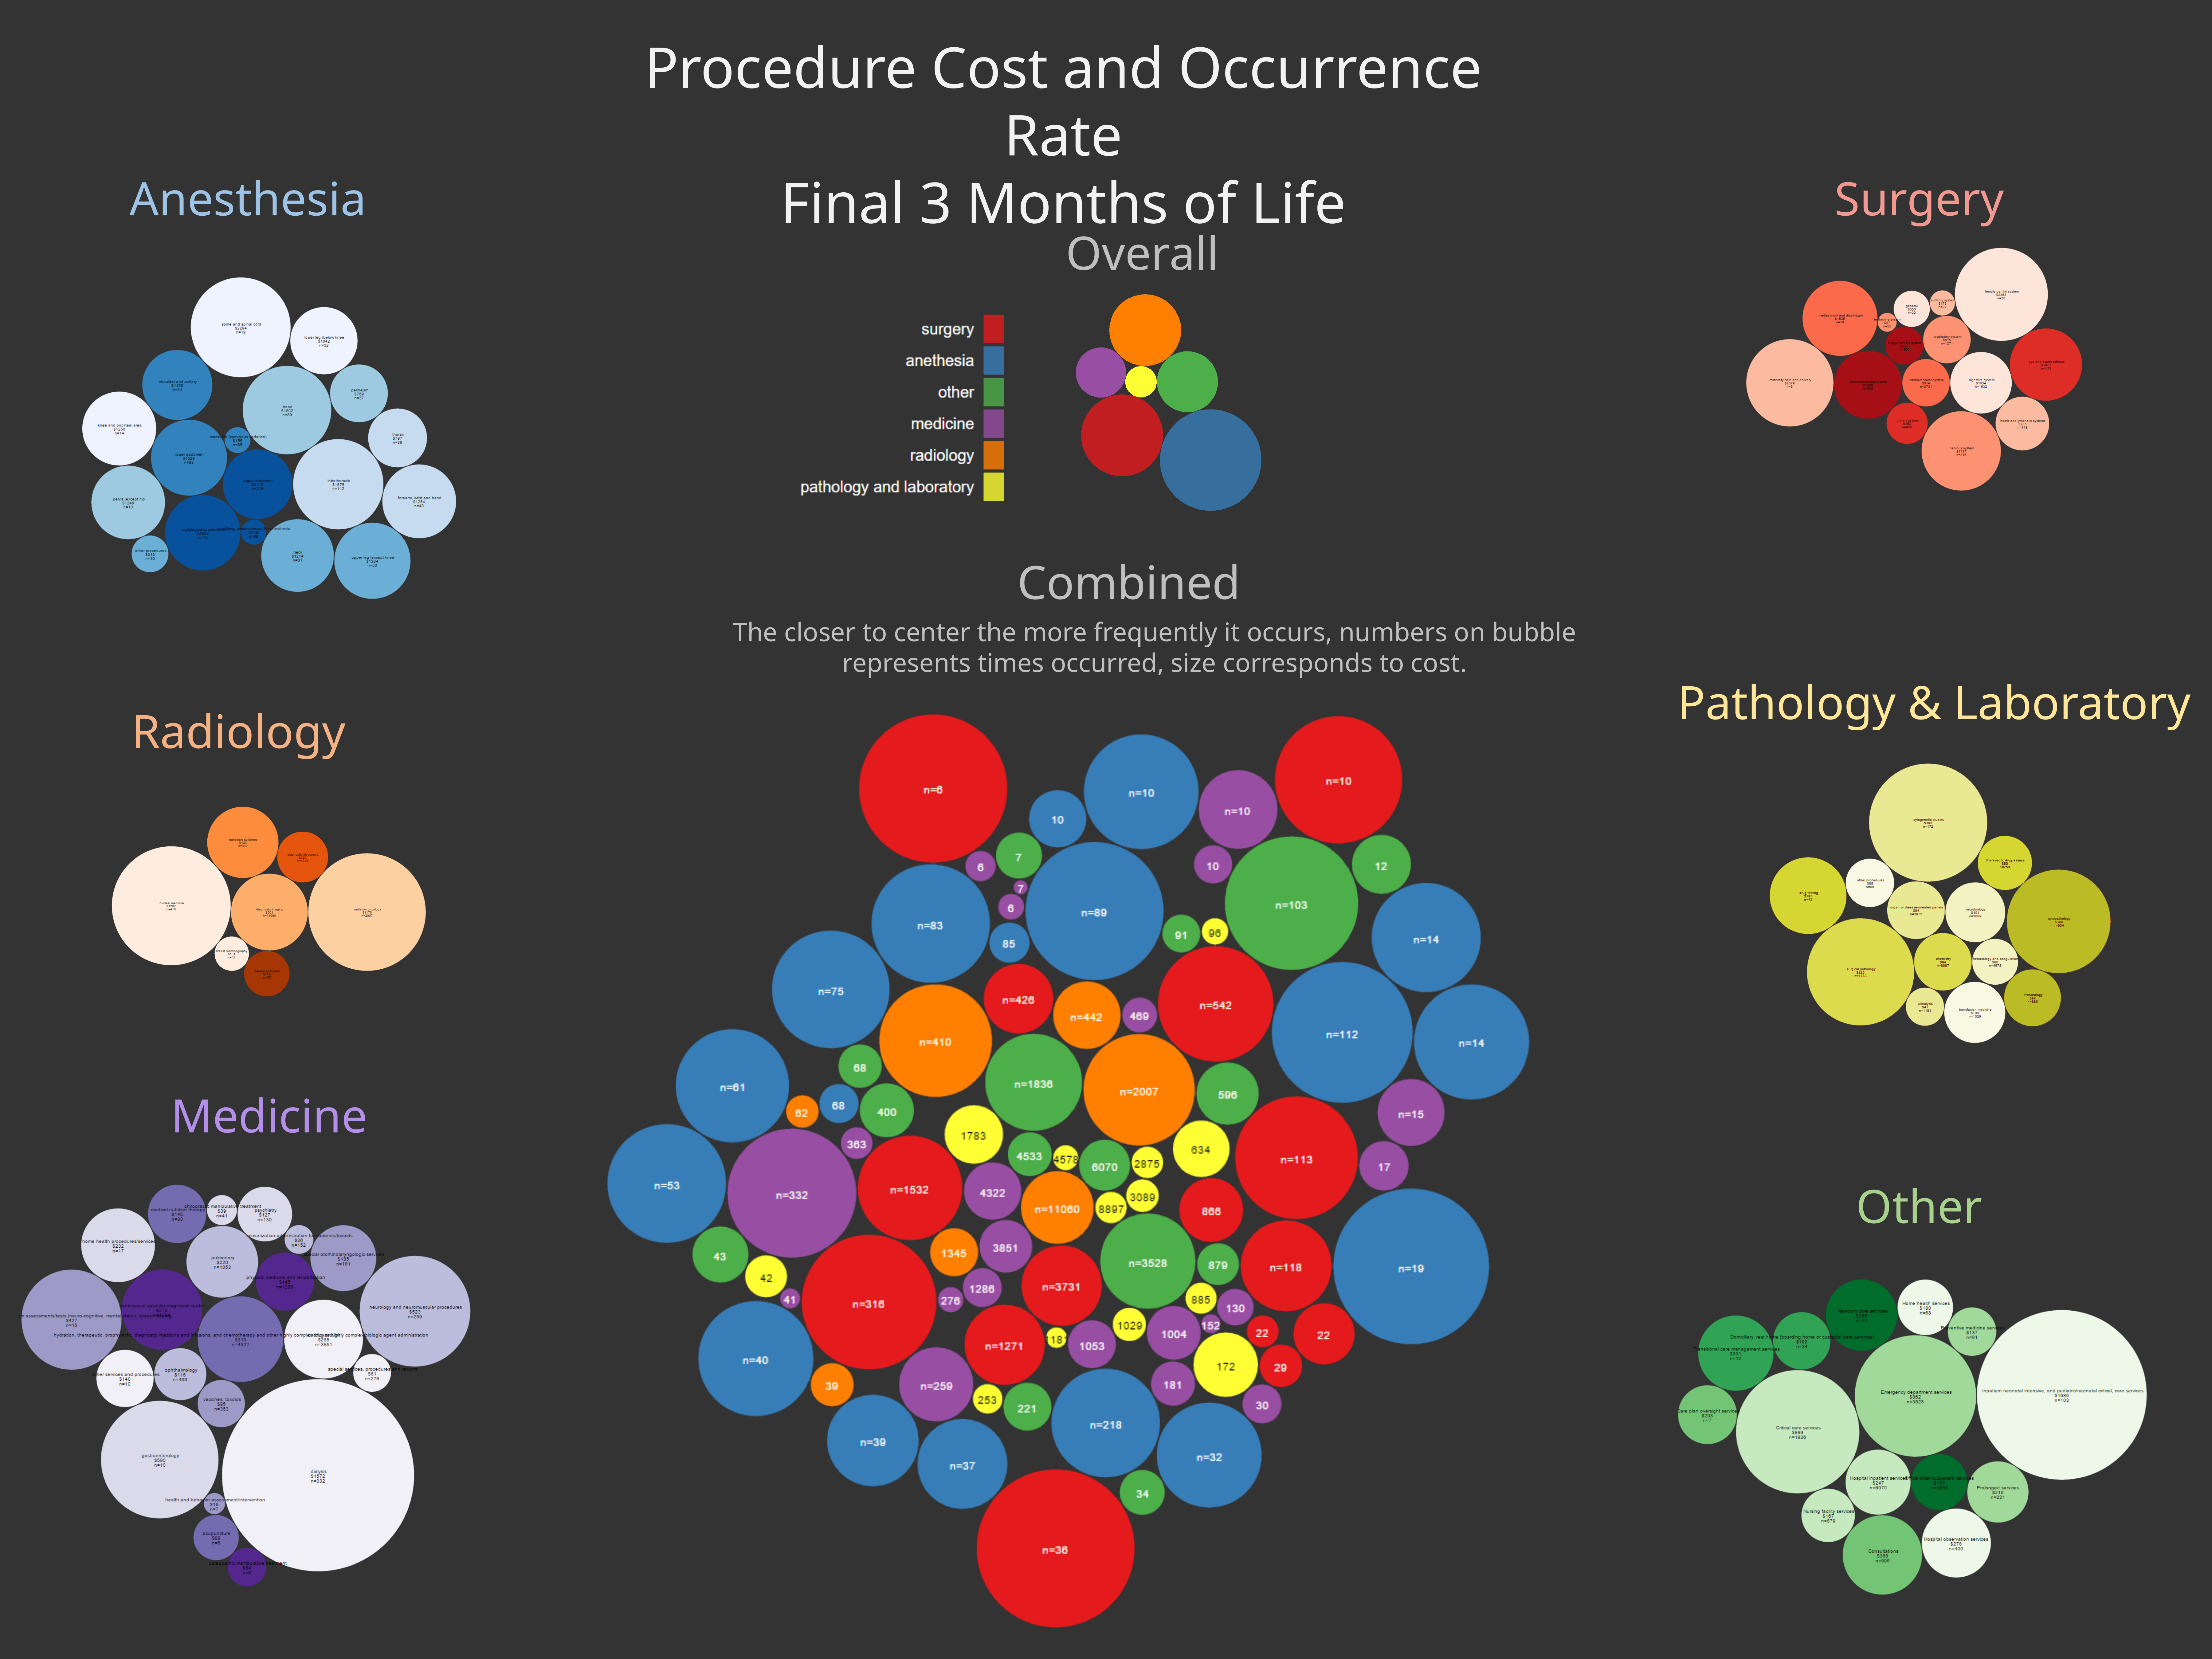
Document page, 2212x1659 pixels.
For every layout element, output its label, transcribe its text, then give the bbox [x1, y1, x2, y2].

text_box Other [1622, 1175, 2212, 1235]
text_box Radiology [0, 700, 535, 760]
text_box The closer to center the more frequently it occurs, numbers on bubble represents times occurred, size corresponds to cost. [717, 613, 1593, 680]
picture [1768, 751, 2122, 1052]
text_box Medicine [0, 1084, 566, 1144]
picture [1063, 284, 1274, 512]
picture [109, 798, 429, 1003]
text_box Pathology & Laboratory [1637, 671, 2212, 731]
picture [19, 1175, 477, 1592]
text_box Overall [845, 222, 1439, 281]
picture [1743, 233, 2087, 496]
text_box Anesthesia [0, 167, 545, 227]
picture [1678, 1257, 2160, 1610]
text_box Procedure Cost and Occurrence Rate Final 3 Months of Life [580, 29, 1547, 237]
picture [594, 701, 1547, 1639]
text_box Combined [832, 551, 1426, 611]
text_box Surgery [1622, 167, 2212, 227]
picture [76, 270, 473, 608]
picture [775, 312, 1004, 517]
